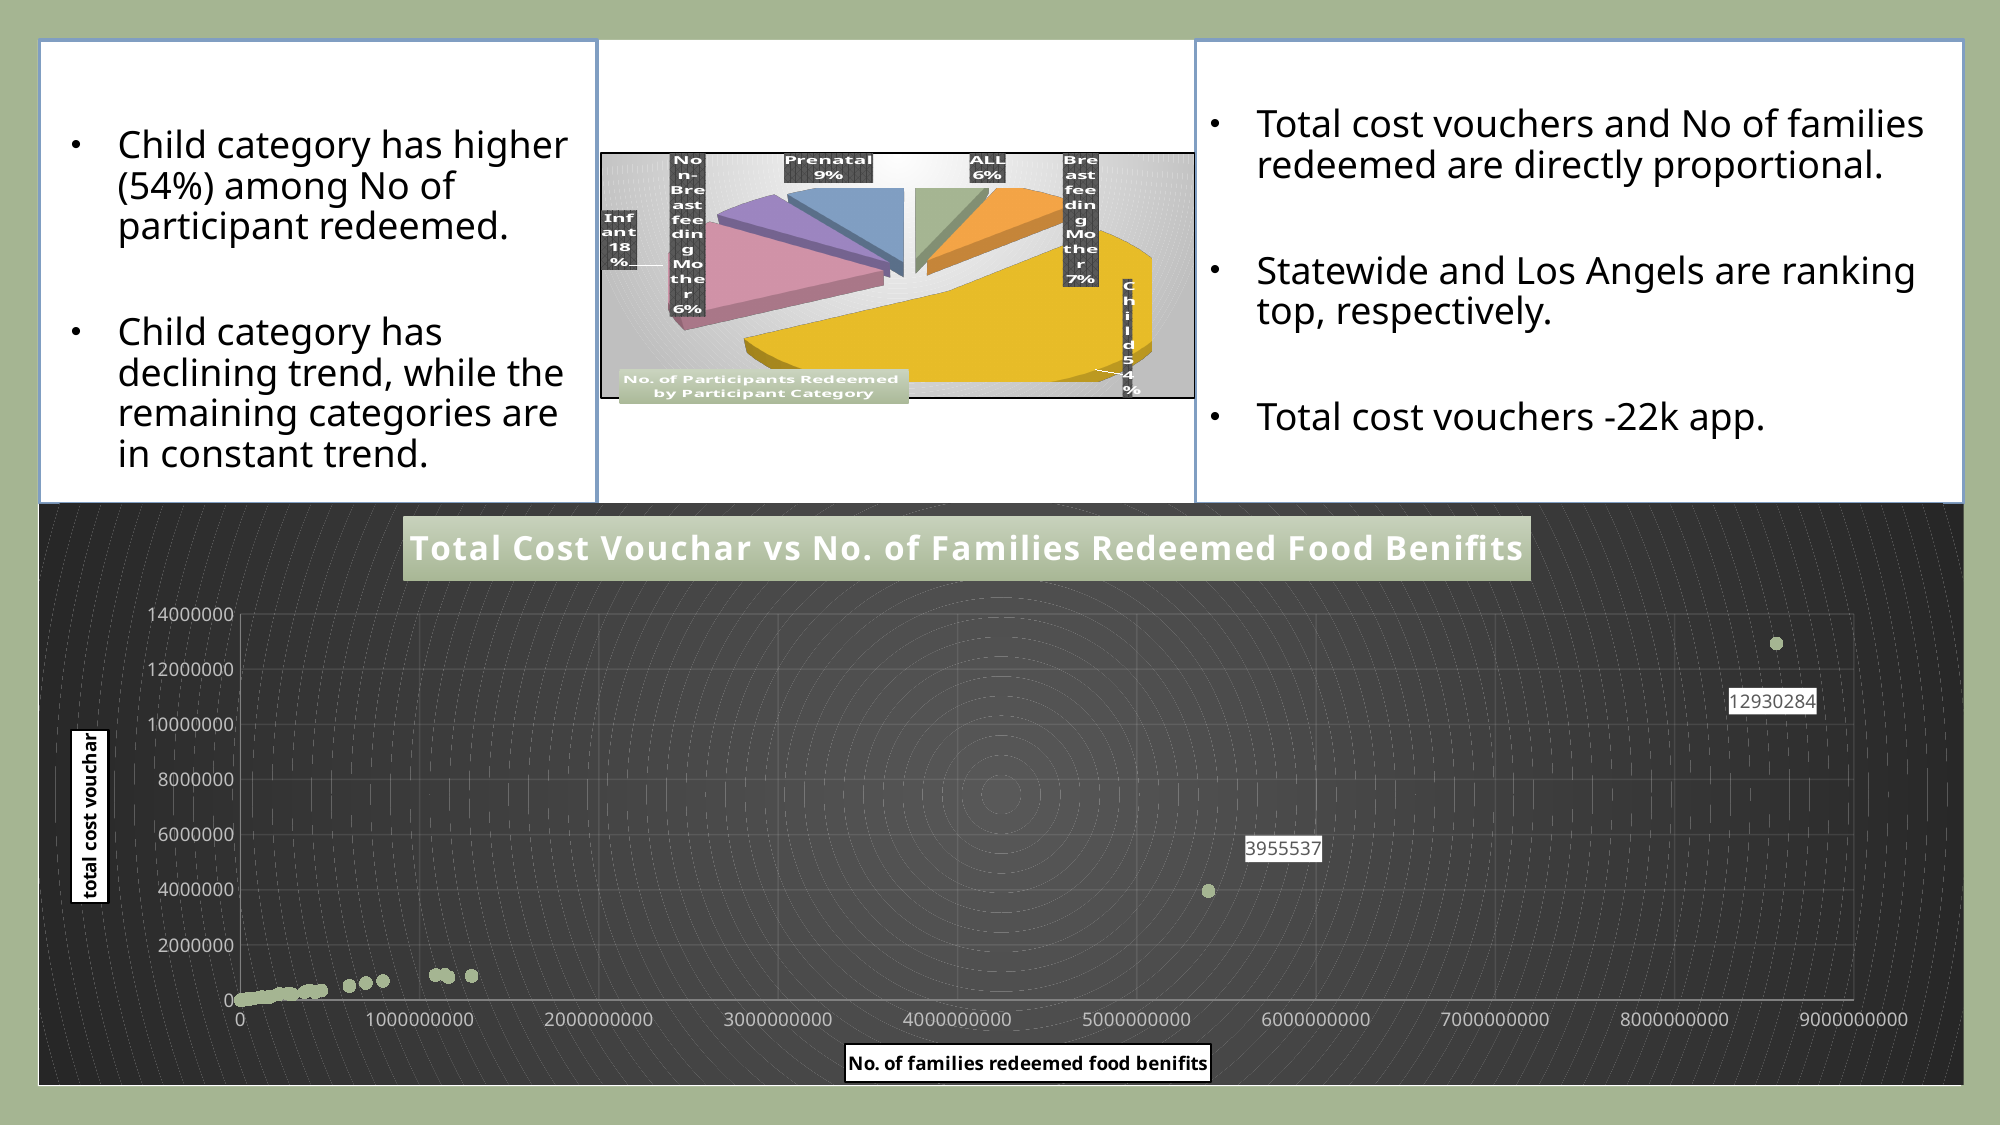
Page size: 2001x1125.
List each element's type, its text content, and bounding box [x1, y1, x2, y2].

text_box Total cost vouchers and No of families redeemed are directly proportional. Statewide and Los Angels are ranking top, respectively. Total cost vouchers -22k app. [1197, 38, 1965, 501]
text_box Child category has higher (54%) among No of participant redeemed. Child category has declining trend, while the remaining categories are in constant trend. [38, 38, 599, 501]
chart [38, 39, 1964, 1086]
